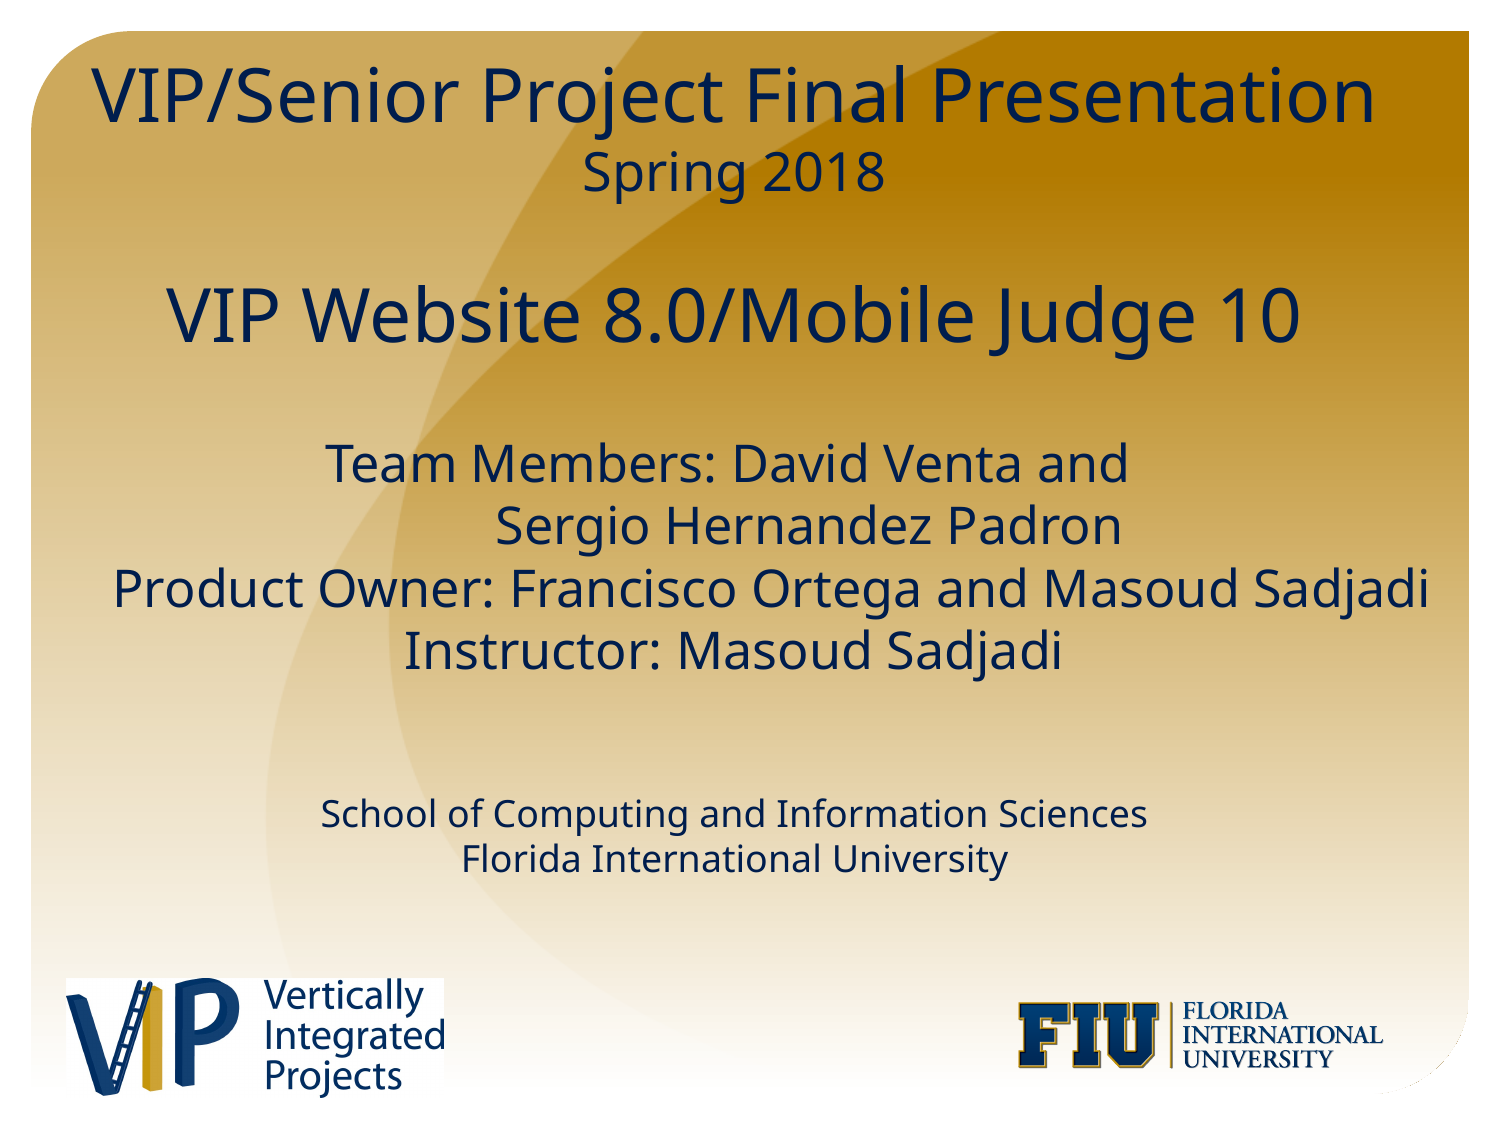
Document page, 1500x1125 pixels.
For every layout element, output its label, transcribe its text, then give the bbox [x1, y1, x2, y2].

picture [26, 30, 1474, 1095]
subtitle [37, 925, 1463, 1125]
text_box VIP/Senior Project Final Presentation Spring 2018 [22, 91, 1448, 210]
picture [65, 978, 445, 1098]
title VIP Website 8.0/Mobile Judge 10 Team Members: David Venta and Sergio Hernandez Padron Product Owner: Francisco Ortega and Masoud Sadjadi Instructor: Masoud Sadjadi School of Computing and Information Sciences Florida International University [22, 247, 1448, 888]
